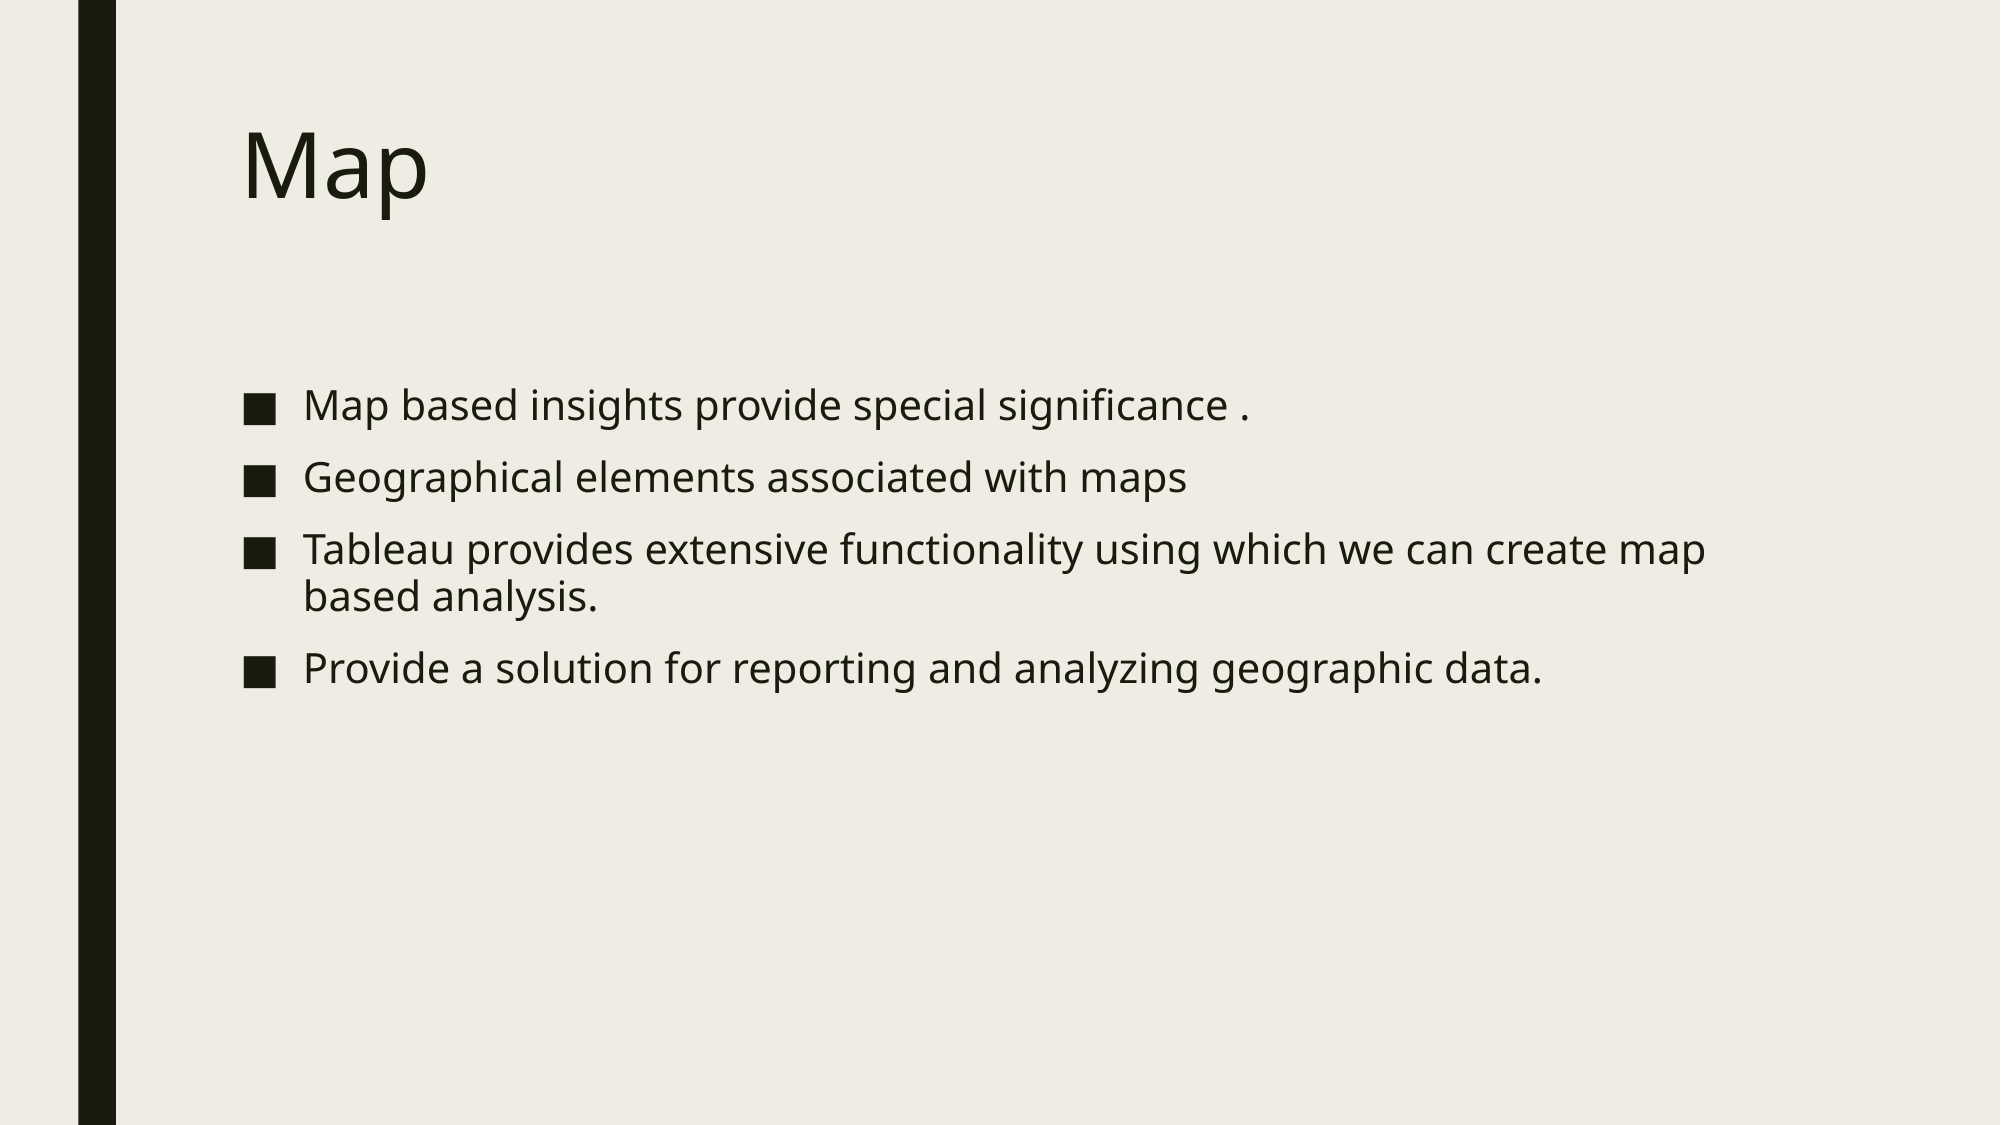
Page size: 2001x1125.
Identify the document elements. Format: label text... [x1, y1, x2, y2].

list Map based insights provide special significance . Geographical elements associated with maps Tableau provides extensive functionality using which we can create map based analysis. Provide a solution for reporting and analyzing geographic data. [225, 375, 1800, 963]
title Map [225, 112, 1800, 357]
